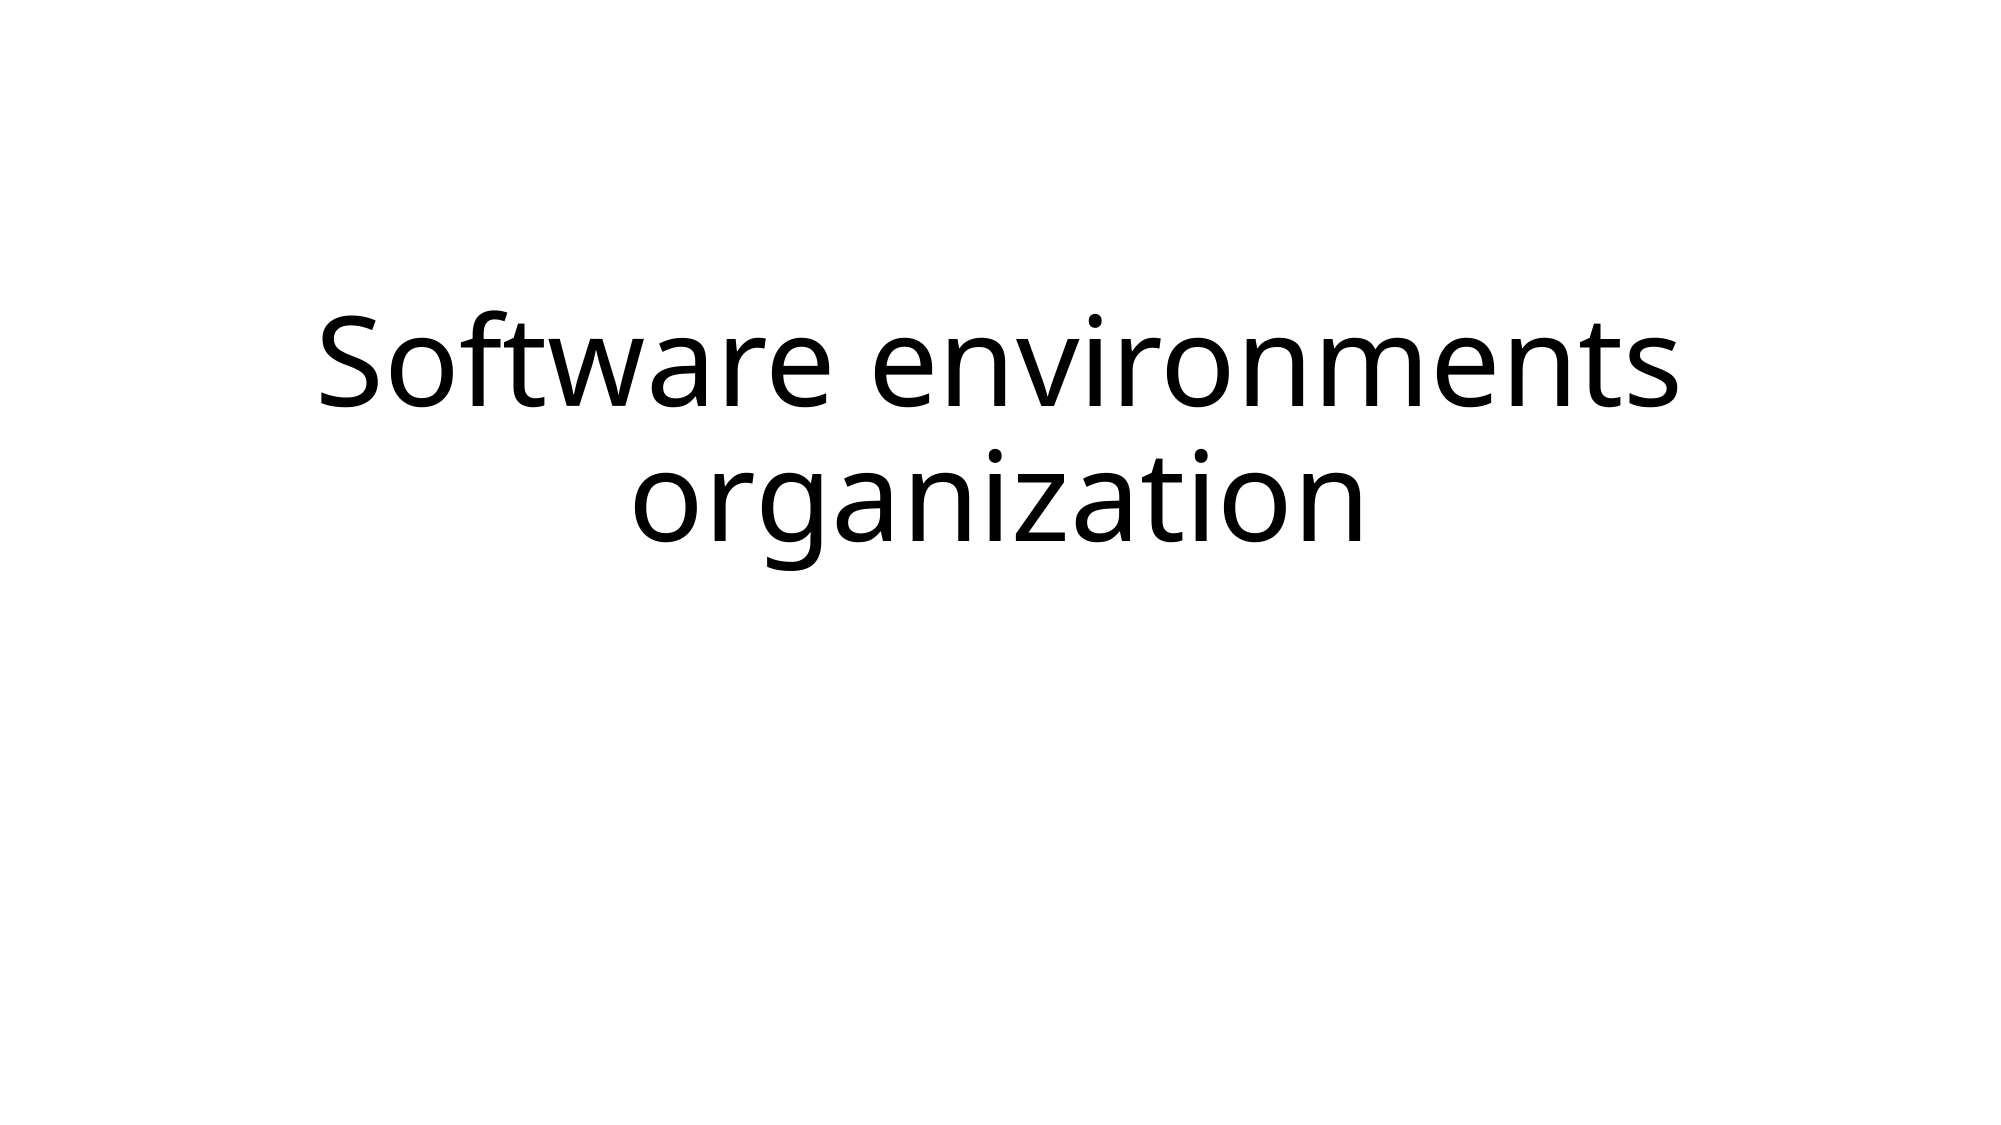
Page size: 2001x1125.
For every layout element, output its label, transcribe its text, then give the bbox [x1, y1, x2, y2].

title Software environments organization [249, 184, 1750, 576]
